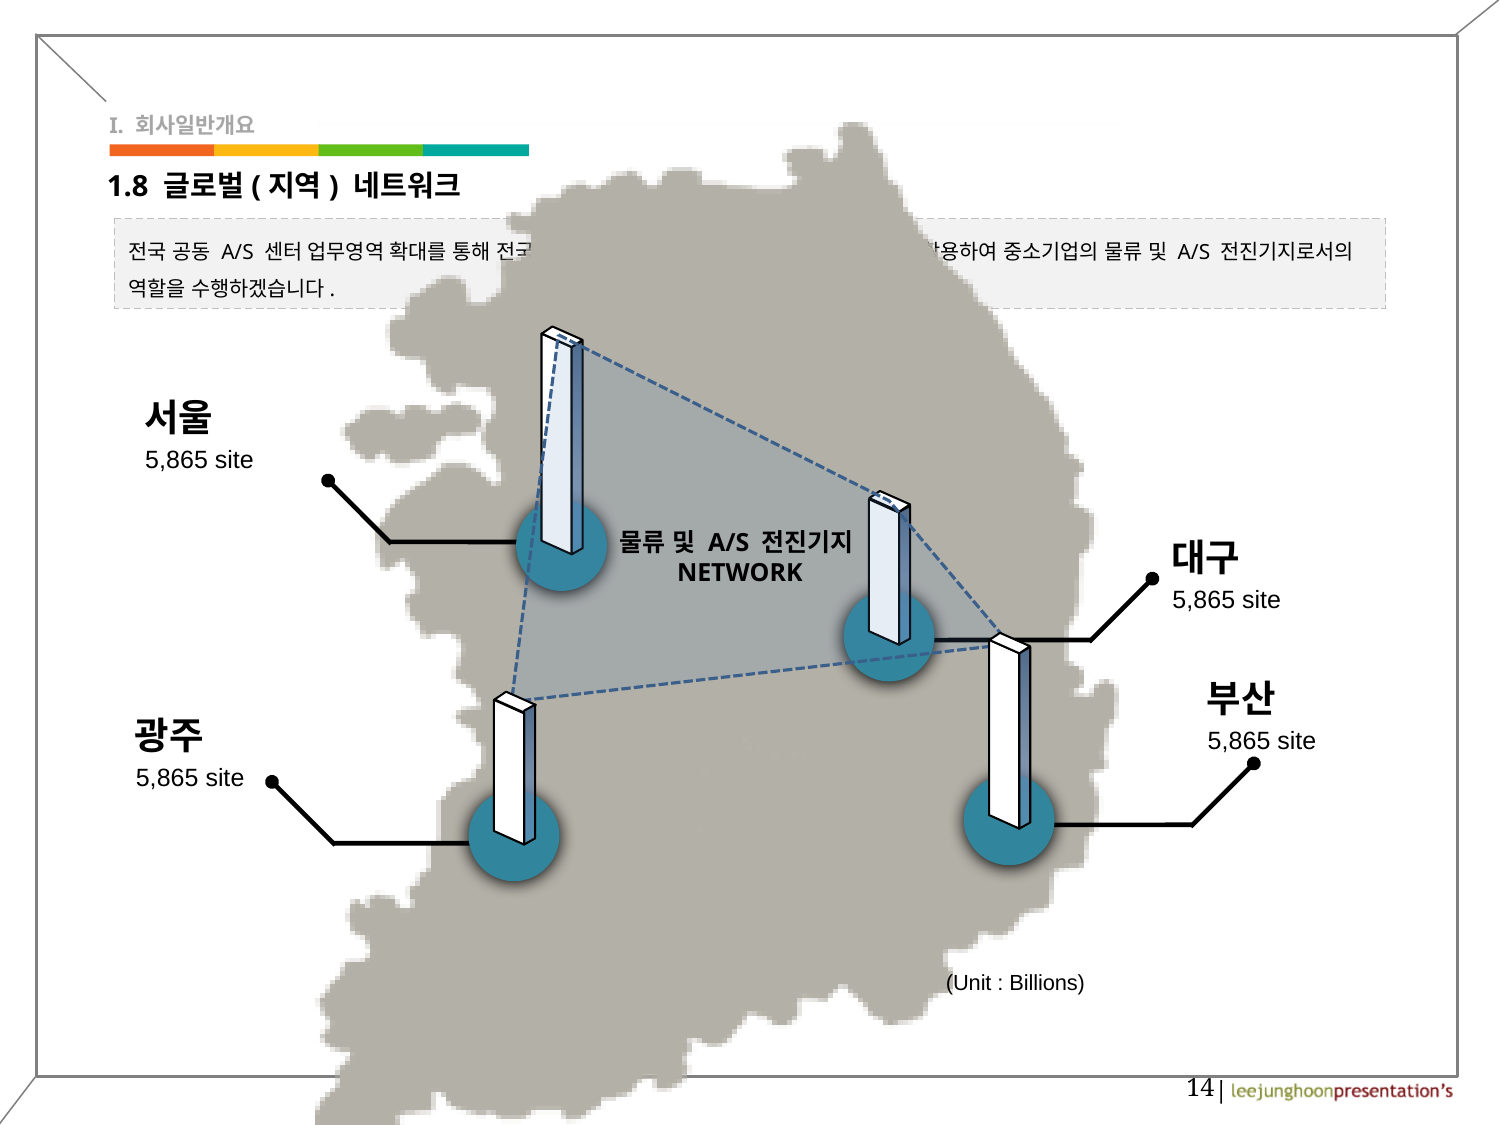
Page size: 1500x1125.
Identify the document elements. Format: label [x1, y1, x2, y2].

text_box [116, 331, 1333, 1005]
picture [1232, 1083, 1453, 1102]
picture [293, 107, 1137, 331]
picture [293, 1005, 1137, 1125]
